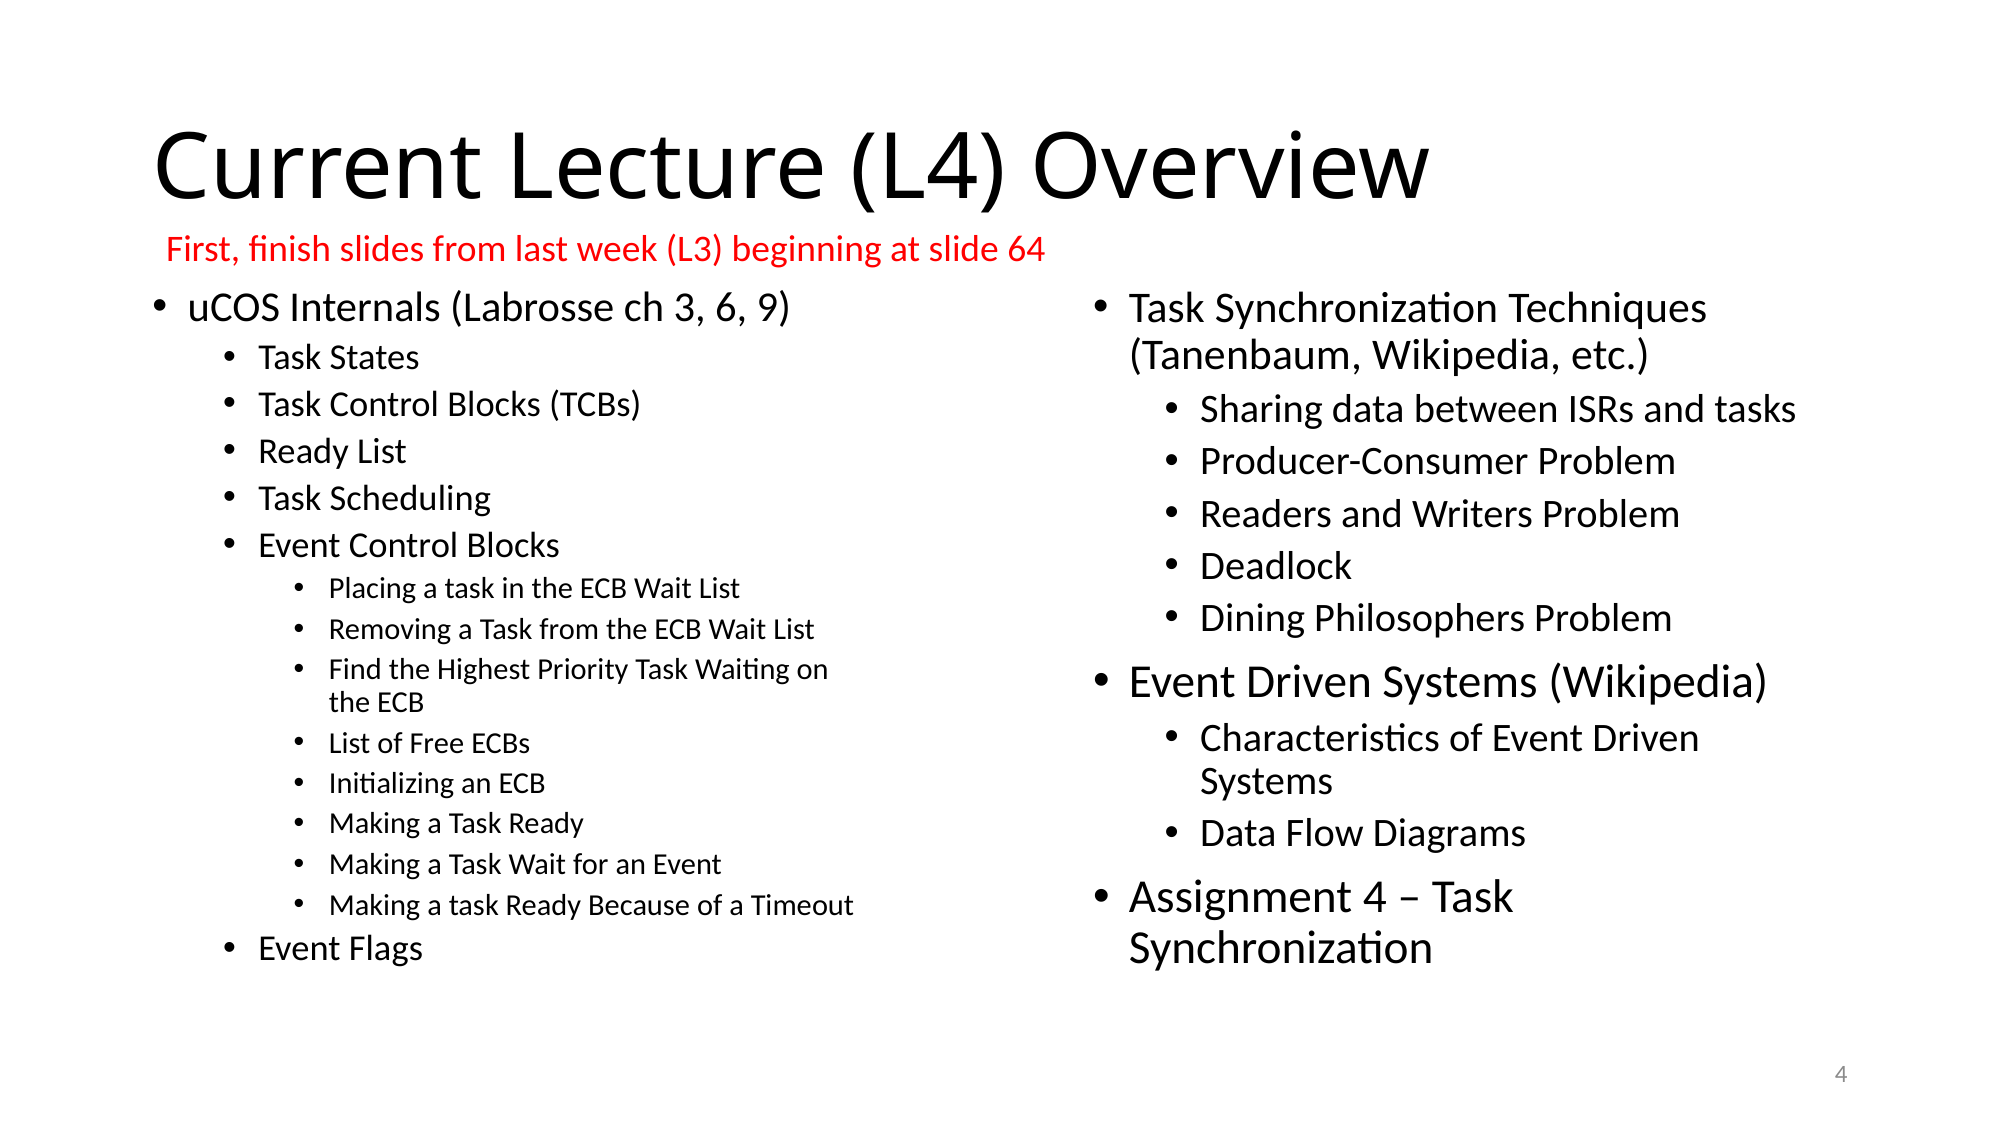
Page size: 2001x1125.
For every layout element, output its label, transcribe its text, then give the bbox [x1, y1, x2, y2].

list uCOS Internals (Labrosse ch 3, 6, 9) Task States Task Control Blocks (TCBs) Ready List Task Scheduling Event Control Blocks Placing a task in the ECB Wait List Removing a Task from the ECB Wait List Find the Highest Priority Task Waiting on the ECB List of Free ECBs Initializing an ECB Making a Task Ready Making a Task Wait for an Event Making a task Ready Because of a Timeout Event Flags [137, 277, 882, 992]
title Current Lecture (L4) Overview [137, 59, 1863, 278]
text_box First, finish slides from last week (L3) beginning at slide 64 [151, 216, 1062, 277]
text_box Task Synchronization Techniques (Tanenbaum, Wikipedia, etc.) Sharing data between ISRs and tasks Producer-Consumer Problem Readers and Writers Problem Deadlock Dining Philosophers Problem Event Driven Systems (Wikipedia) Characteristics of Event Driven Systems Data Flow Diagrams Assignment 4 – Task Synchronization [1078, 277, 1822, 992]
slide_number 4 [1412, 1042, 1863, 1103]
